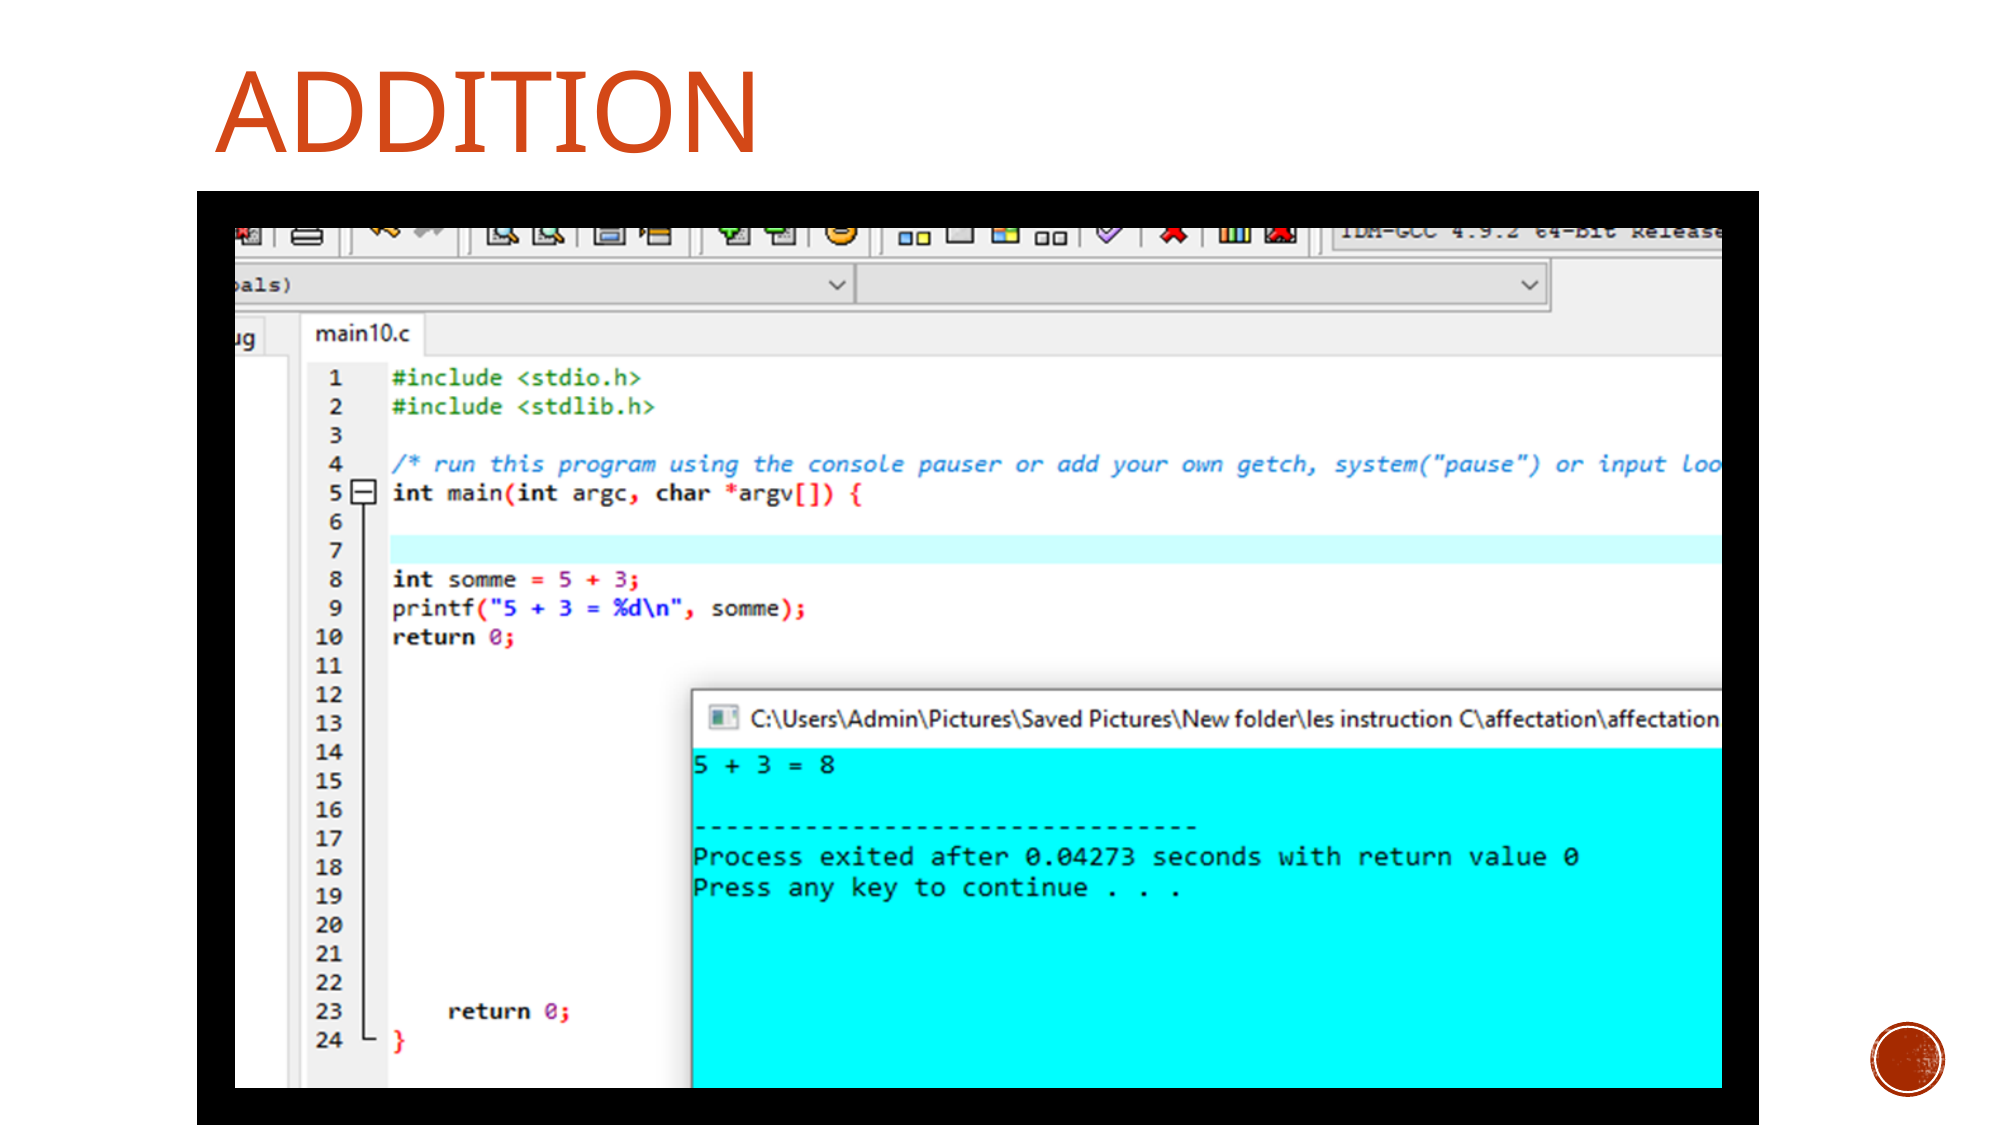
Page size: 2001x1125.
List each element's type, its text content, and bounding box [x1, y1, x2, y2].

title Addition [200, 0, 1851, 249]
picture [234, 228, 1722, 1088]
